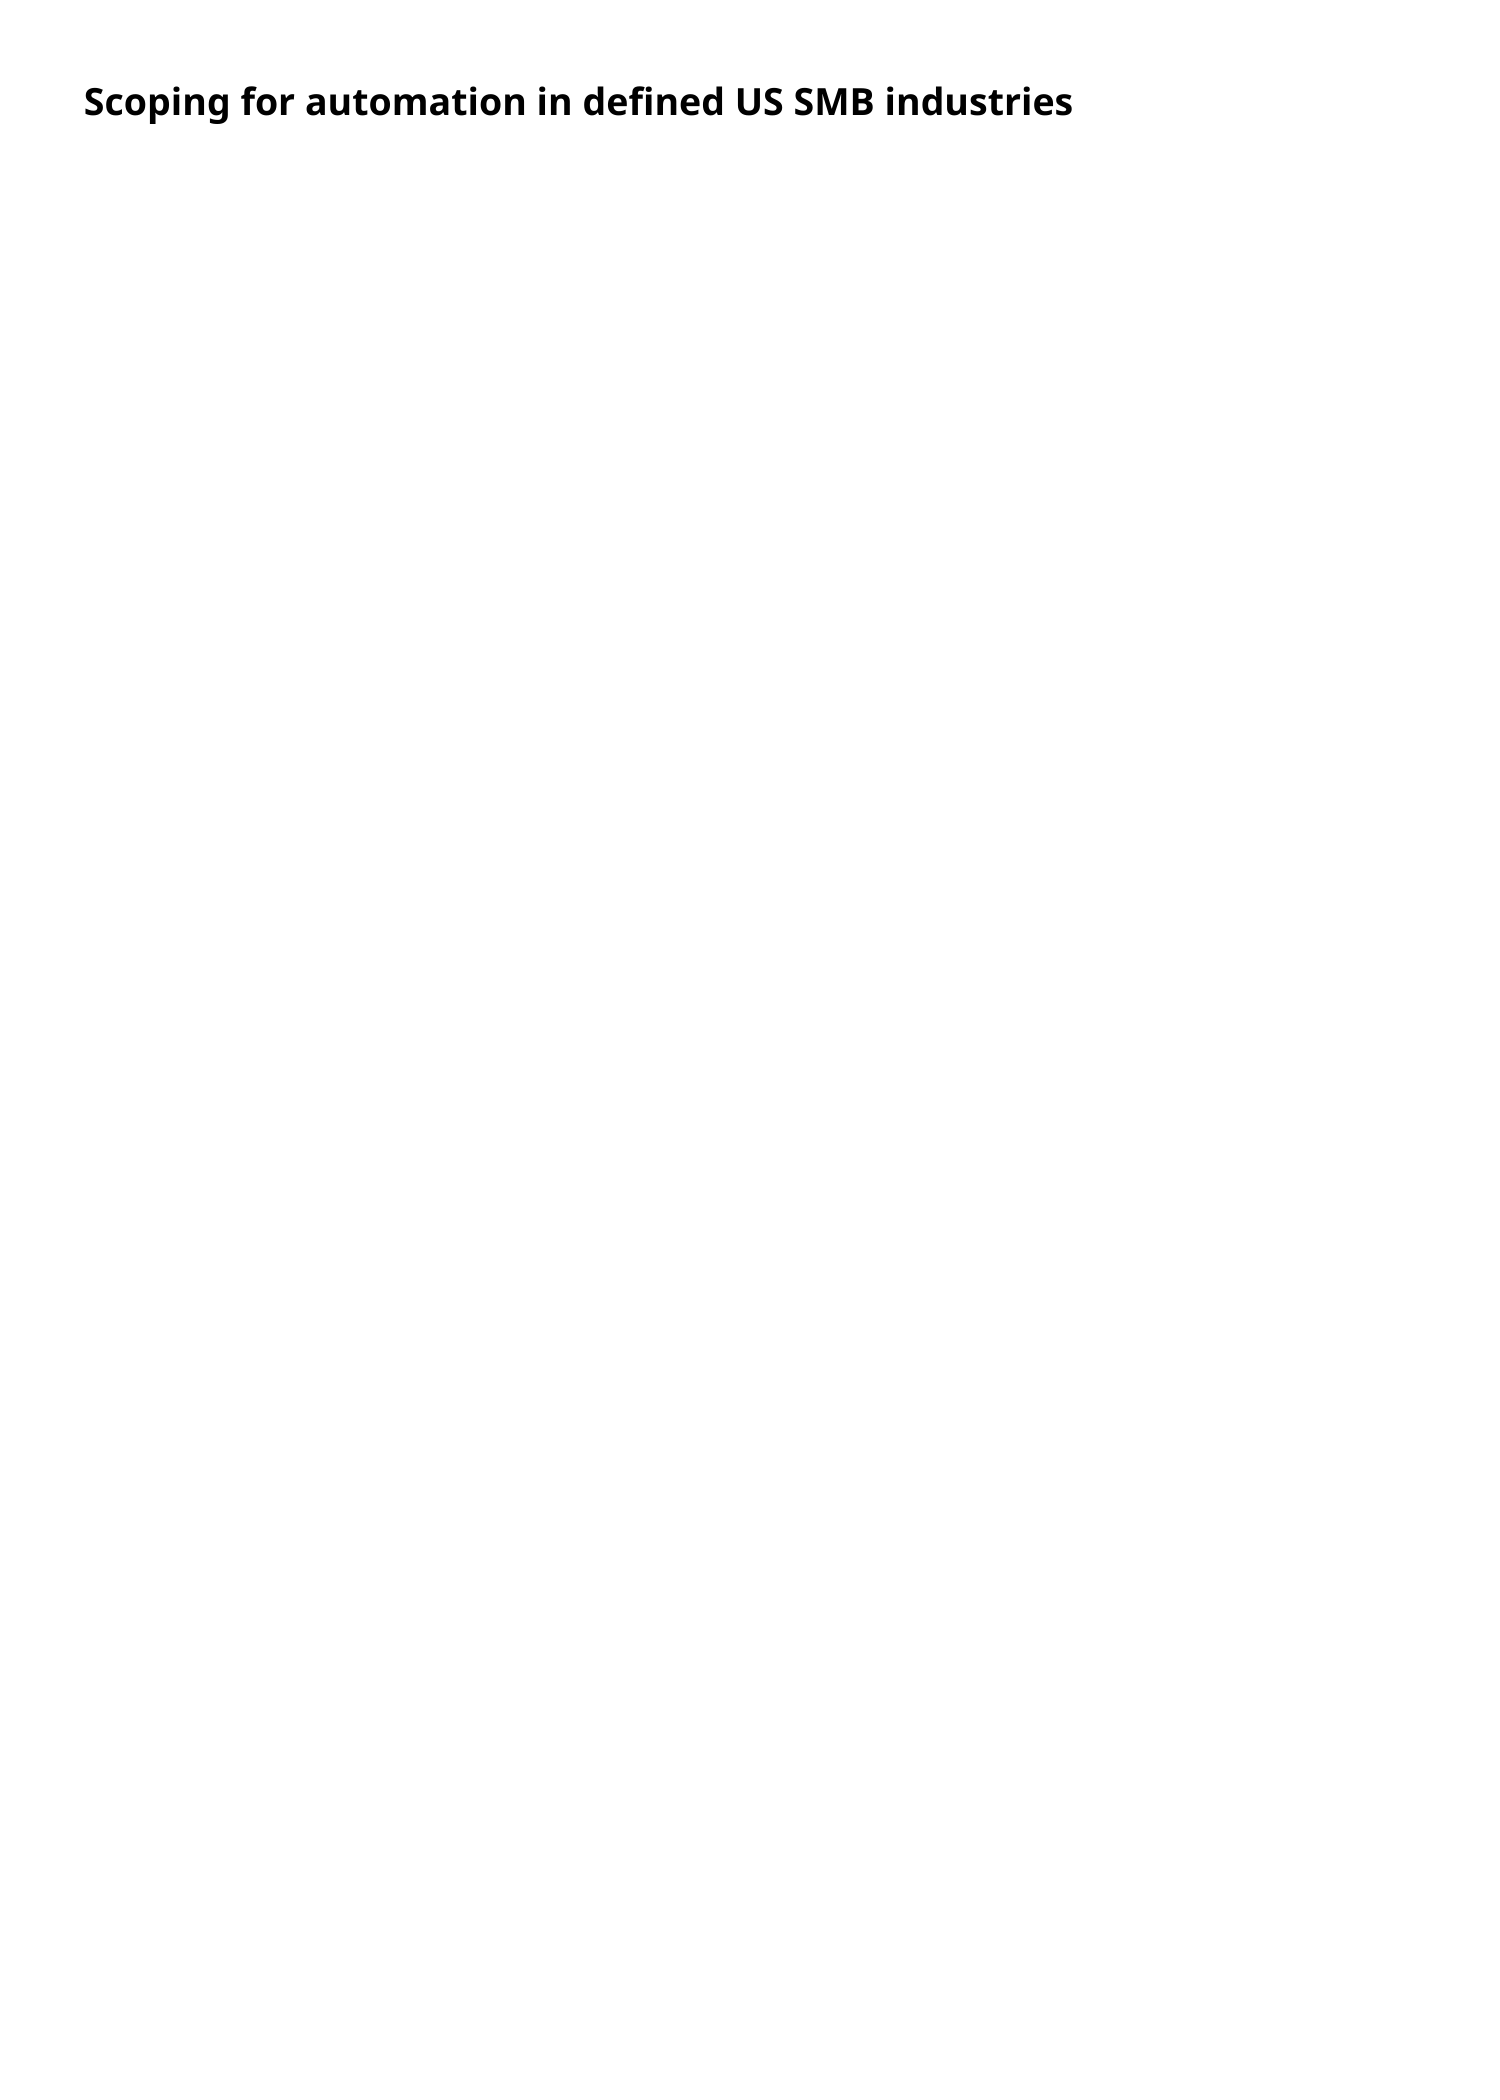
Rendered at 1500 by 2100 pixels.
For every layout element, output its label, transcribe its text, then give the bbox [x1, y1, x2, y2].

text_box Scoping for automation in defined US SMB industries [69, 70, 1100, 131]
